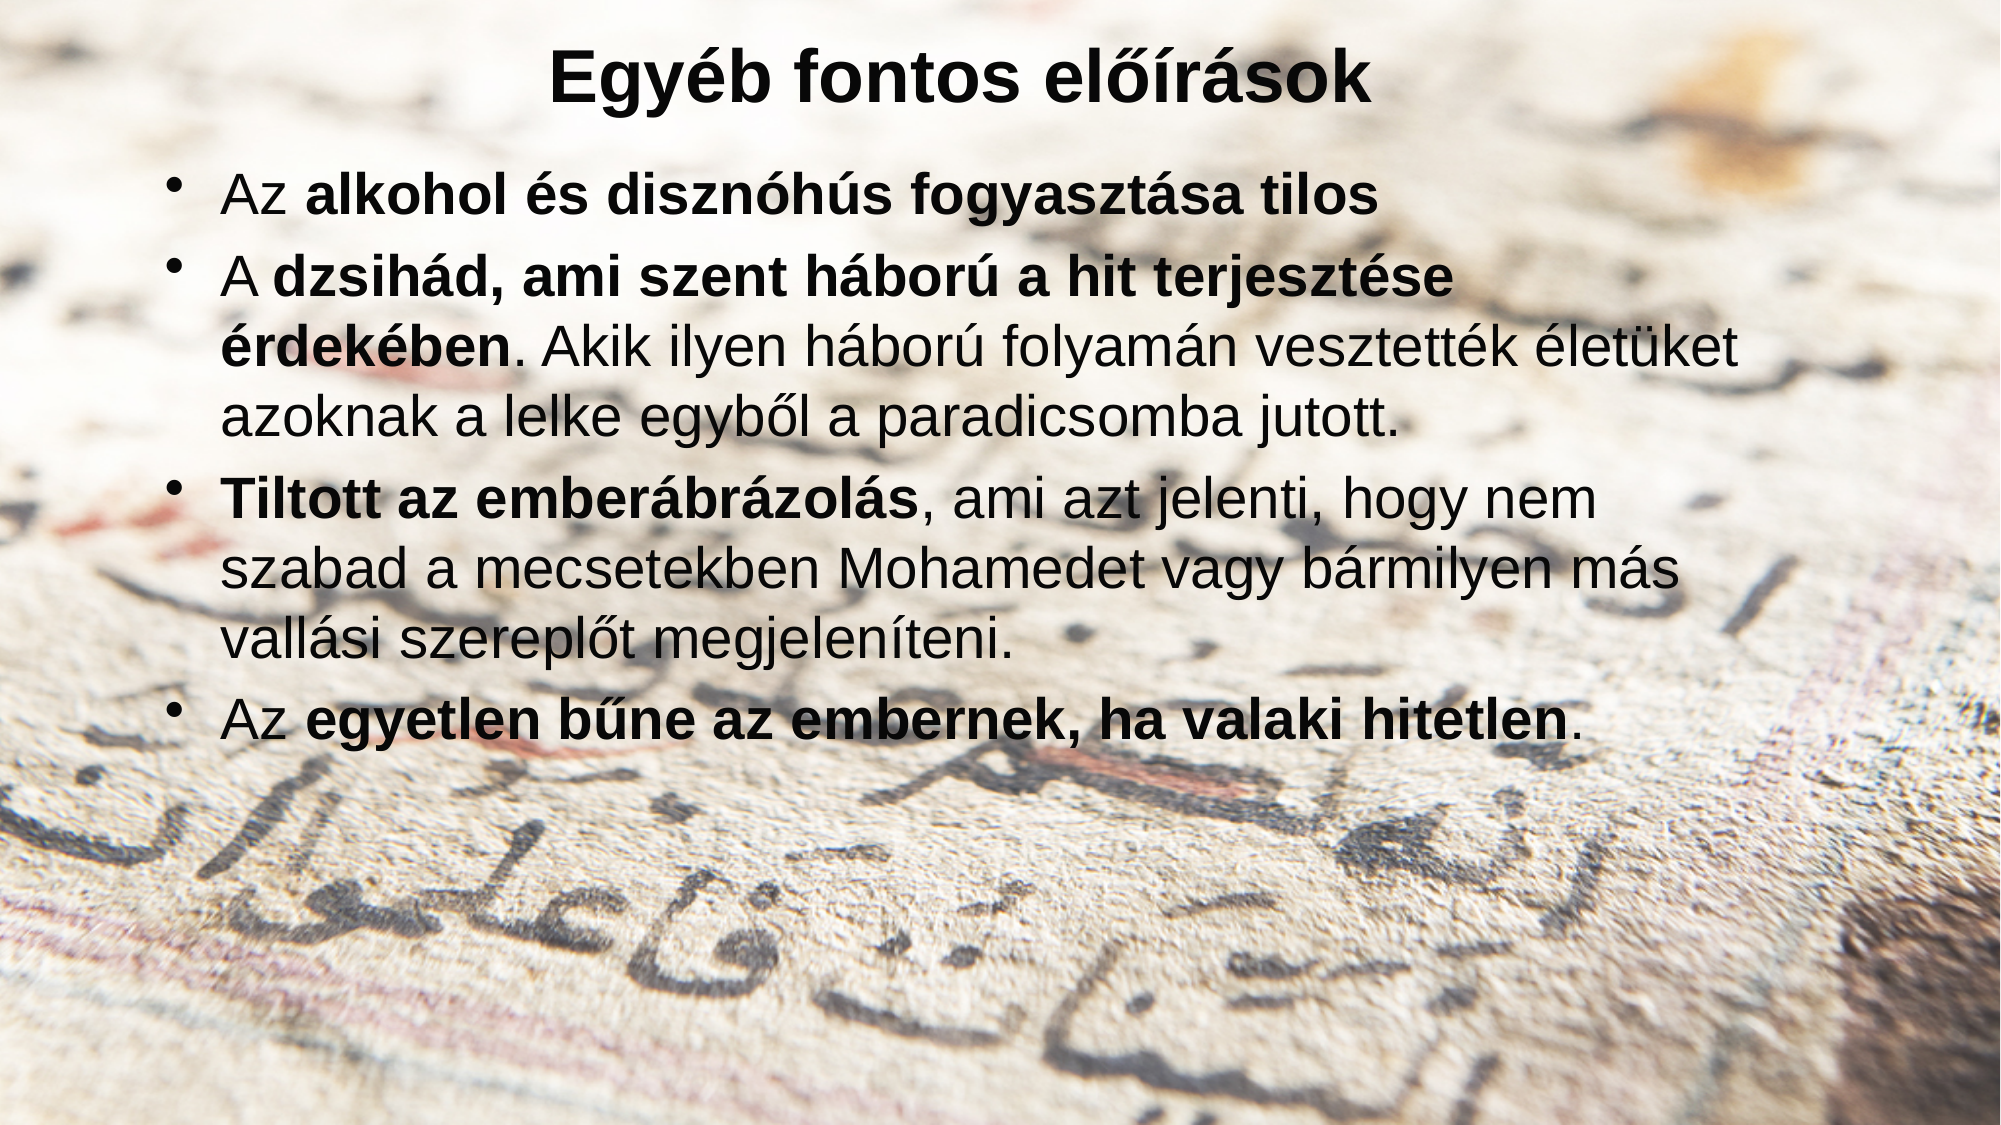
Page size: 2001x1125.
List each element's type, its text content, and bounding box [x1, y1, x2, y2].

title Egyéb fontos előírások [149, 30, 1773, 115]
list Az alkohol és disznóhús fogyasztása tilos A dzsihád, ami szent háború a hit terjesztése érdekében. Akik ilyen háború folyamán vesztették életüket azoknak a lelke egyből a paradicsomba jutott. Tiltott az emberábrázolás, ami azt jelenti, hogy nem szabad a mecsetekben Mohamedet vagy bármilyen más vallási szereplőt megjeleníteni. Az egyetlen bűne az embernek, ha valaki hitetlen. [149, 148, 1773, 988]
picture [0, 0, 2001, 1125]
